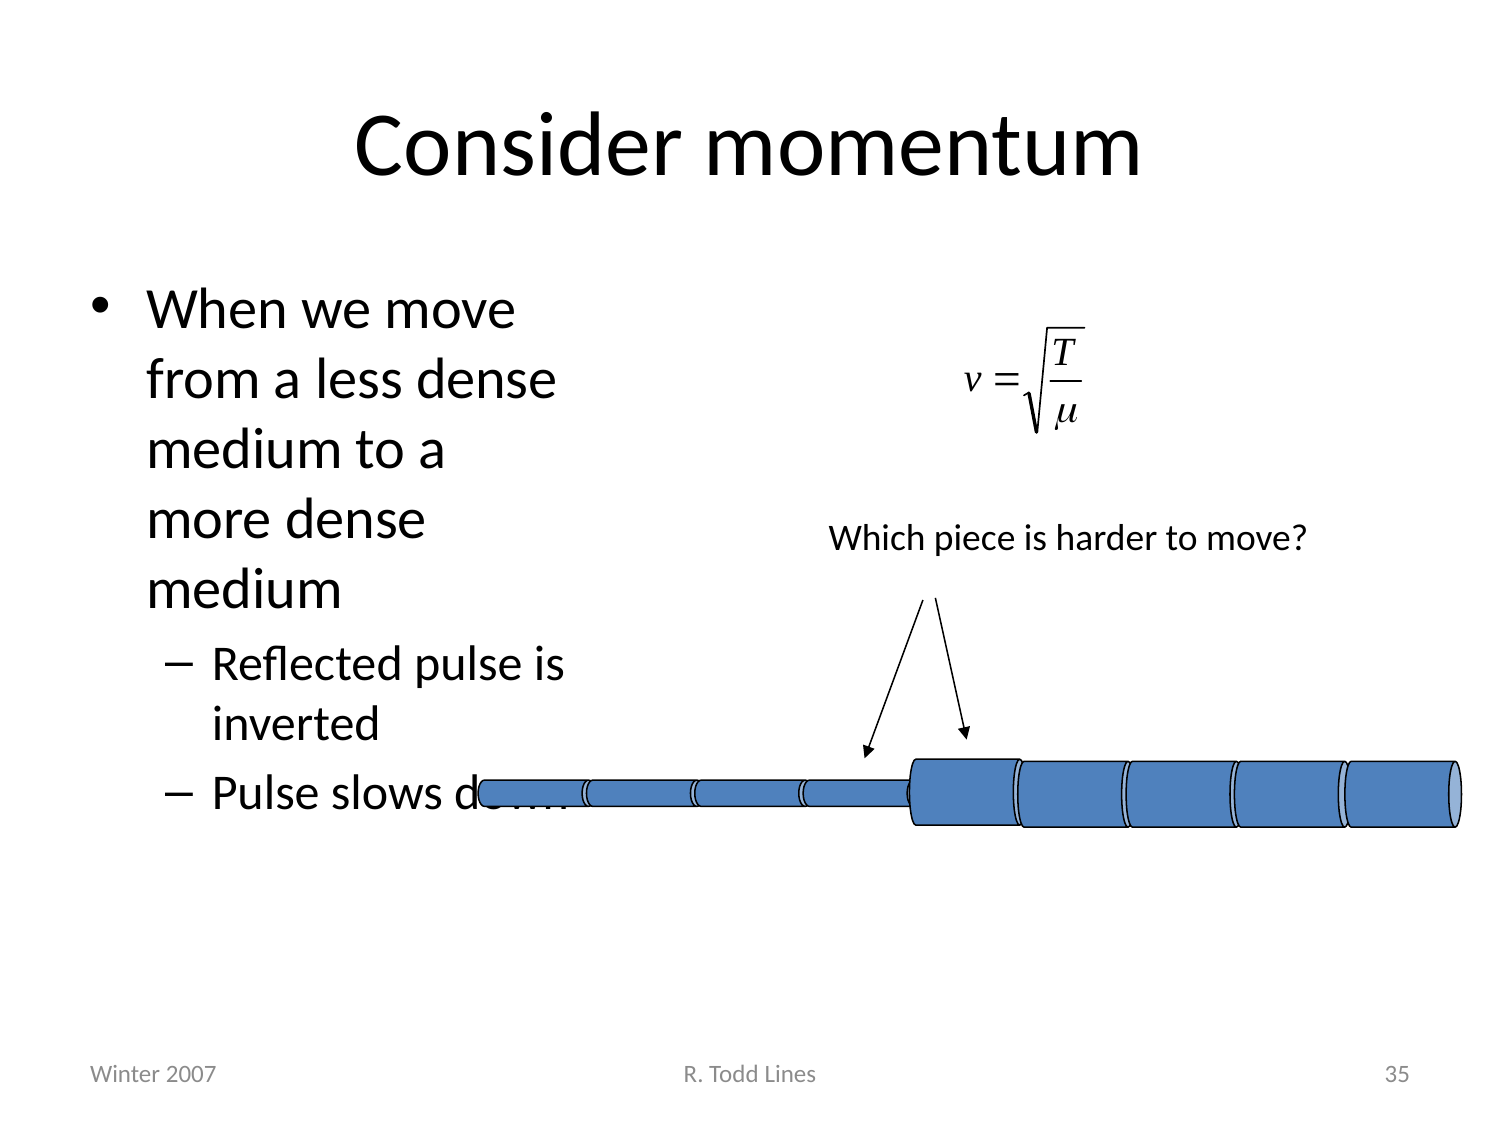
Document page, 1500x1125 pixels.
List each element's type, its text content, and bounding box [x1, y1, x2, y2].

title Consider momentum [75, 45, 1425, 233]
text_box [958, 317, 1092, 442]
slide_number 35 [1074, 1042, 1425, 1103]
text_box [478, 505, 1462, 828]
footer R. Todd Lines [512, 1042, 988, 1103]
slide_number Winter 2007 [75, 1042, 425, 1103]
list When we move from a less dense medium to a more dense medium Reflected pulse is inverted Pulse slows down [75, 262, 585, 1005]
